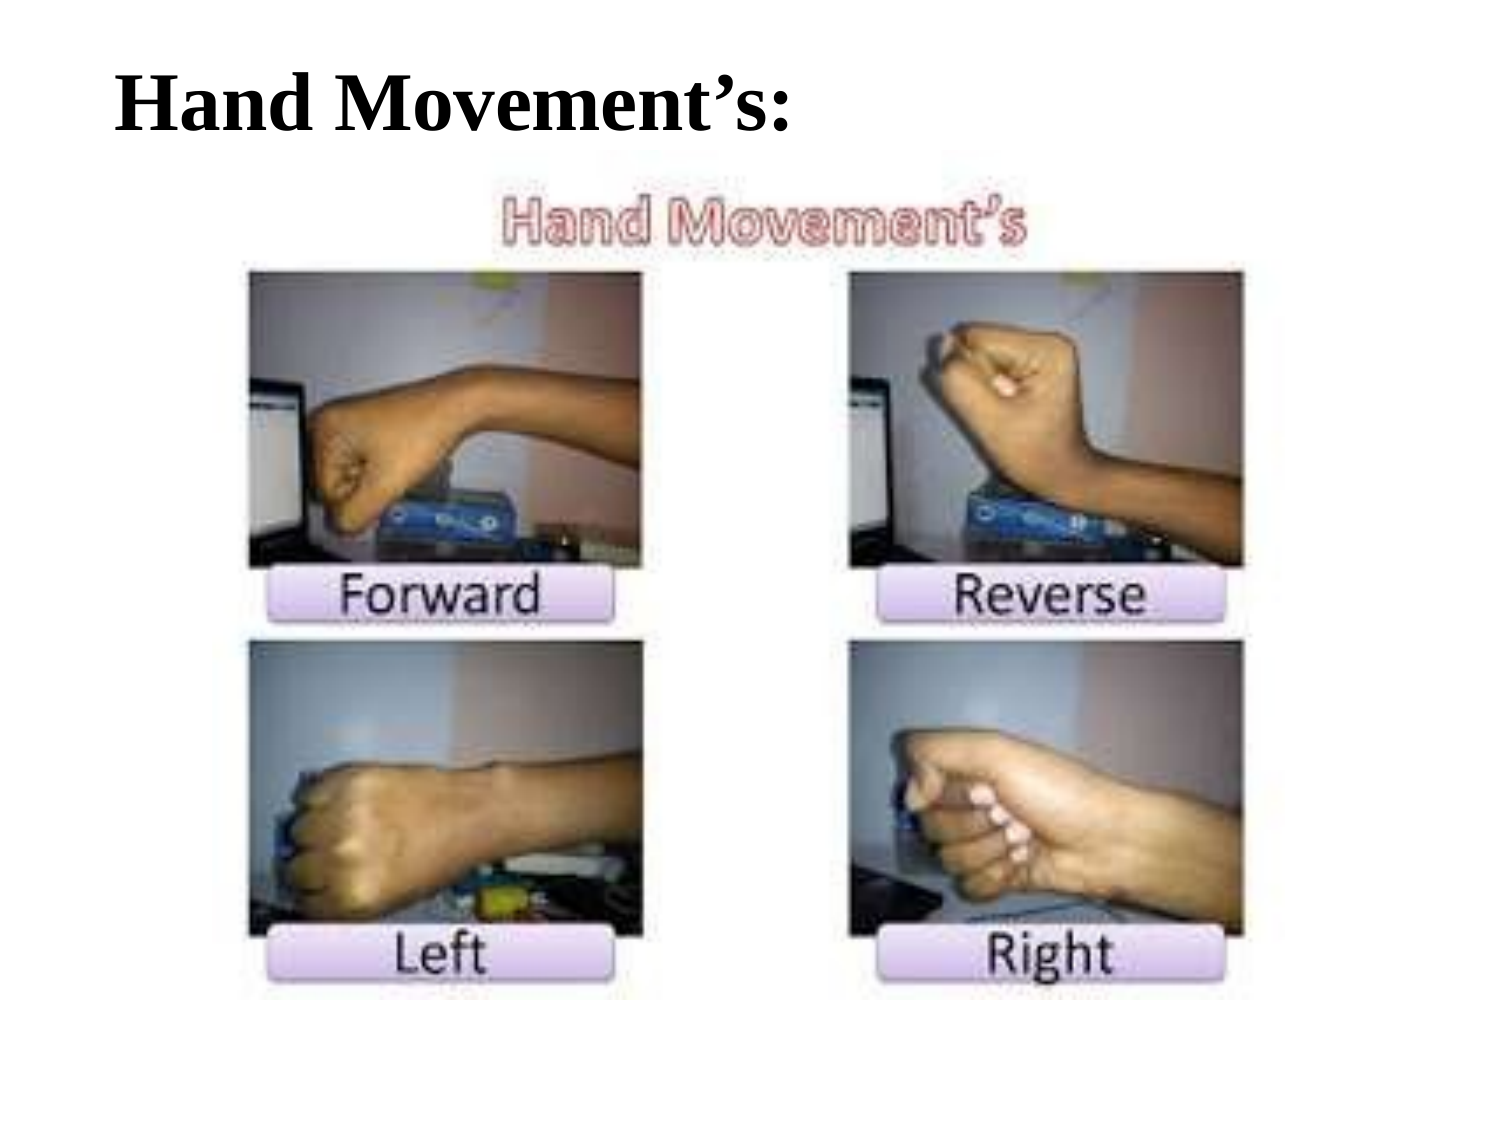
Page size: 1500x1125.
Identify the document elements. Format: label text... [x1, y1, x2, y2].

title Hand Movement’s: [112, 45, 802, 236]
text_box [212, 149, 1285, 1000]
